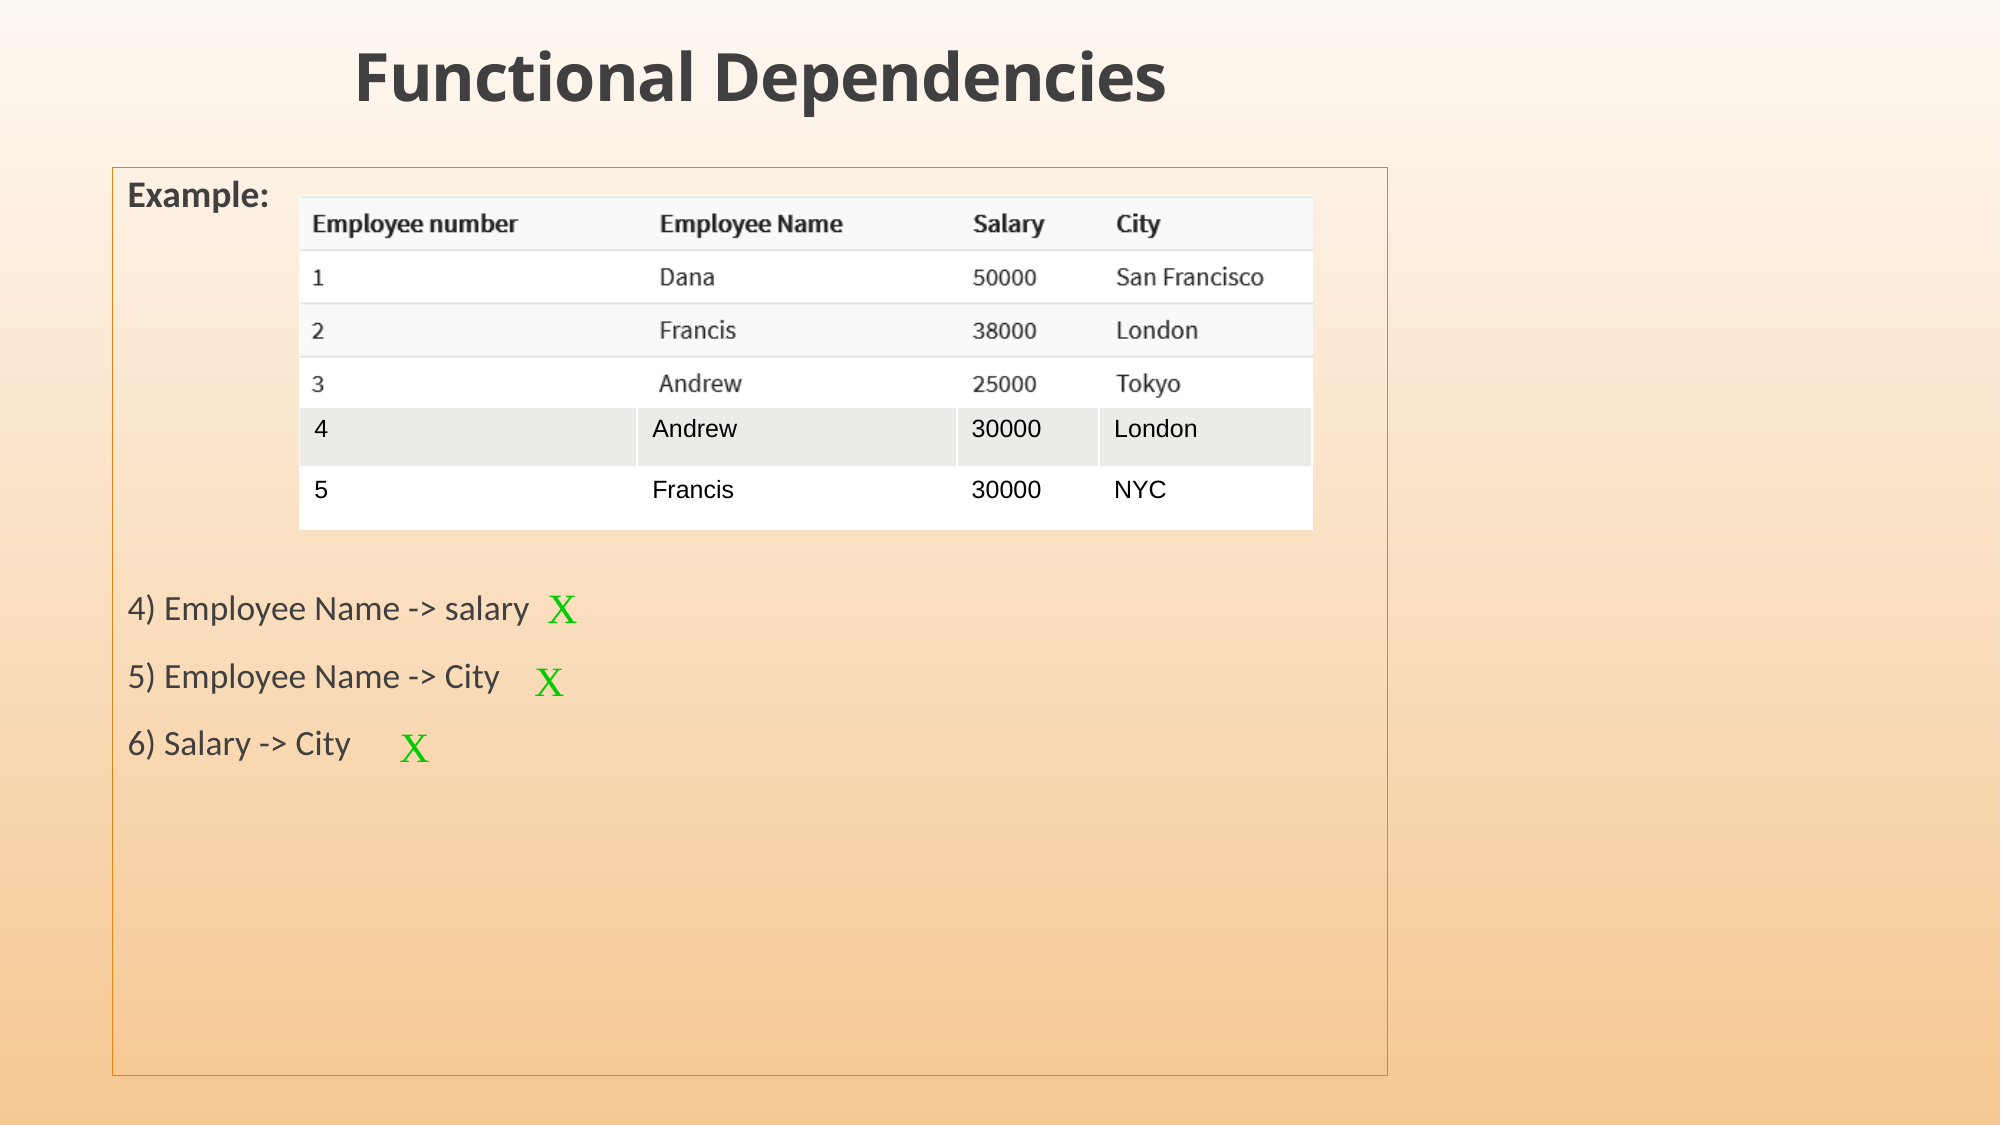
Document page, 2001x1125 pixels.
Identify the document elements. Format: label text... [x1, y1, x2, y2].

table_header Andrew [638, 417, 956, 466]
picture [298, 194, 1313, 408]
table_cell NYC [1100, 471, 1311, 528]
table_header 4 [300, 415, 636, 466]
text_box X [468, 649, 631, 710]
title Functional Dependencies [150, 39, 1388, 167]
text_box X [333, 716, 496, 777]
table_header London [1100, 416, 1311, 466]
table_cell Francis [638, 471, 956, 528]
text_box X [481, 576, 644, 637]
list Example: 4) Employee Name -> salary 5) Employee Name -> City 6) Salary -> City [112, 167, 1388, 1076]
table_header 30000 [958, 417, 1098, 466]
table_cell 30000 [958, 471, 1098, 528]
table_cell 5 [300, 471, 636, 528]
